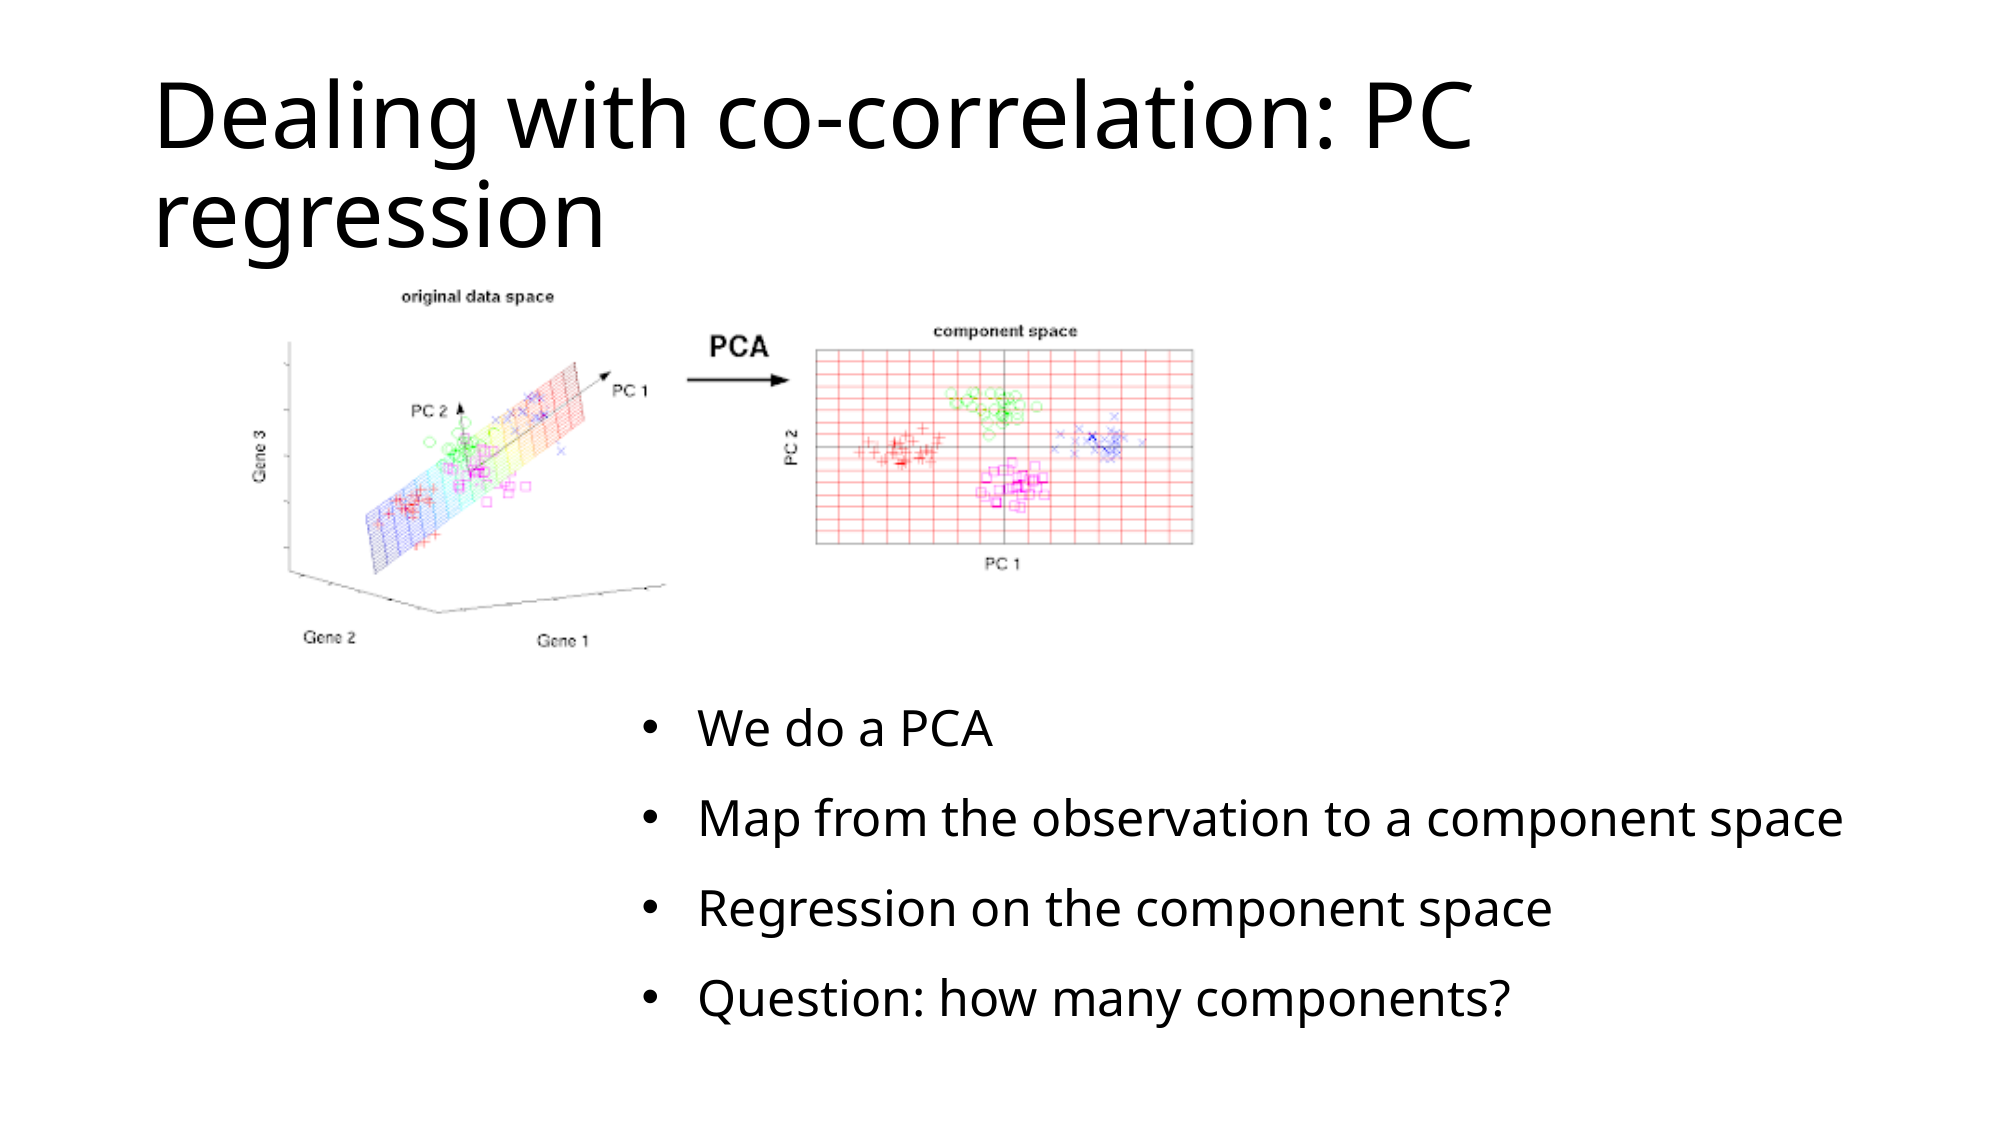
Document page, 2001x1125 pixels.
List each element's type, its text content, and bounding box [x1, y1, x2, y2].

text_box We do a PCA Map from the observation to a component space Regression on the component space Question: how many components? [626, 658, 1893, 1034]
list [246, 276, 1199, 655]
title Dealing with co-correlation: PC regression [137, 59, 1863, 278]
